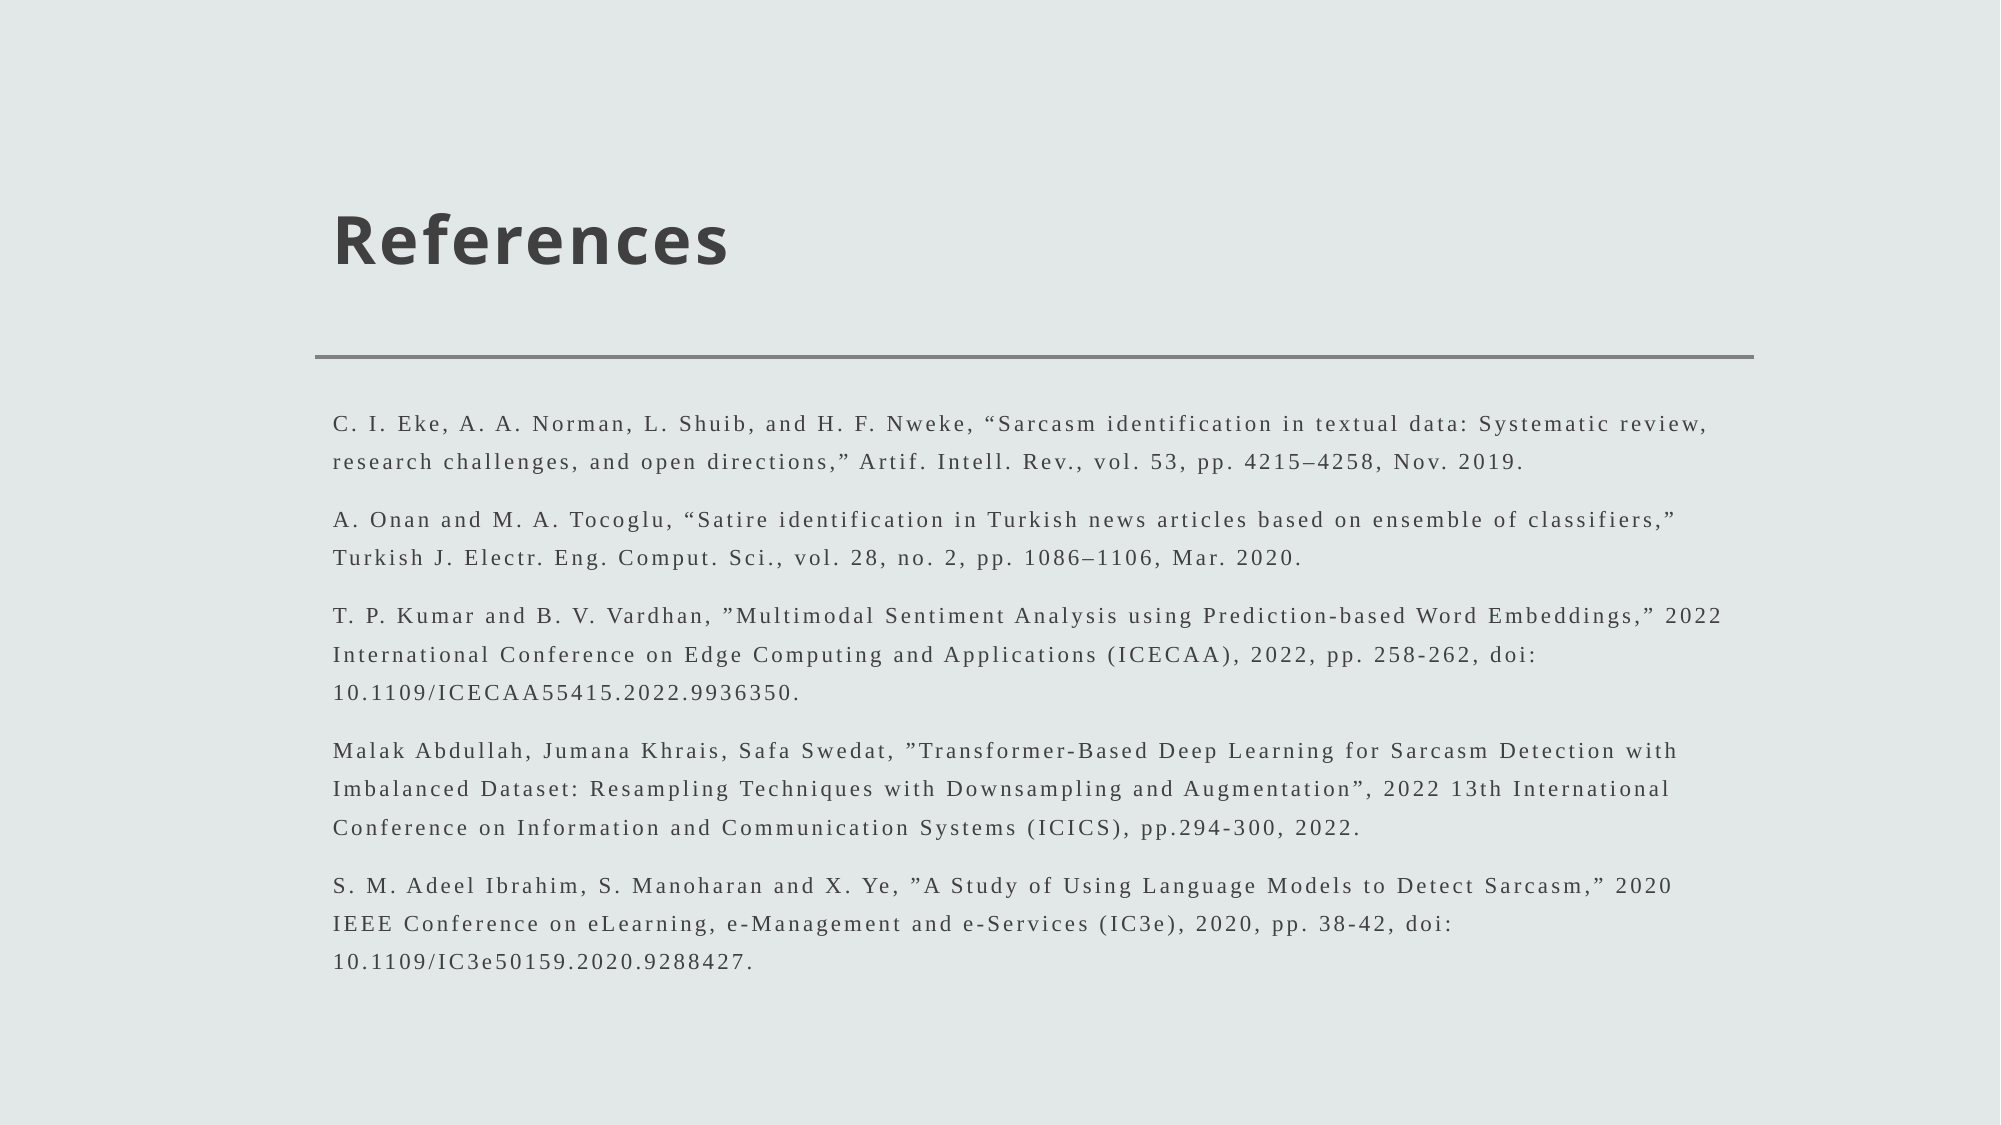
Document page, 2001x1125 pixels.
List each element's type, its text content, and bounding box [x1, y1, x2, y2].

title References [315, 72, 1754, 294]
list C. I. Eke, A. A. Norman, L. Shuib, and H. F. Nweke, “Sarcasm identification in textual data: Systematic review, research challenges, and open directions,” Artif. Intell. Rev., vol. 53, pp. 4215–4258, Nov. 2019. A. Onan and M. A. Tocoglu, “Satire identification in Turkish news articles based on ensemble of classifiers,” Turkish J. Electr. Eng. Comput. Sci., vol. 28, no. 2, pp. 1086–1106, Mar. 2020. T. P. Kumar and B. V. Vardhan, ”Multimodal Sentiment Analysis using Prediction-based Word Embeddings,” 2022 International Conference on Edge Computing and Applications (ICECAA), 2022, pp. 258-262, doi: 10.1109/ICECAA55415.2022.9936350. Malak Abdullah, Jumana Khrais, Safa Swedat, ”Transformer-Based Deep Learning for Sarcasm Detection with Imbalanced Dataset: Resampling Techniques with Downsampling and Augmentation”, 2022 13th International Conference on Information and Communication Systems (ICICS), pp.294-300, 2022. S. M. Adeel Ibrahim, S. Manoharan and X. Ye, ”A Study of Using Language Models to Detect Sarcasm,” 2020 IEEE Conference on eLearning, e-Management and e-Services (IC3e), 2020, pp. 38-42, doi: 10.1109/IC3e50159.2020.9288427. [315, 379, 1754, 979]
